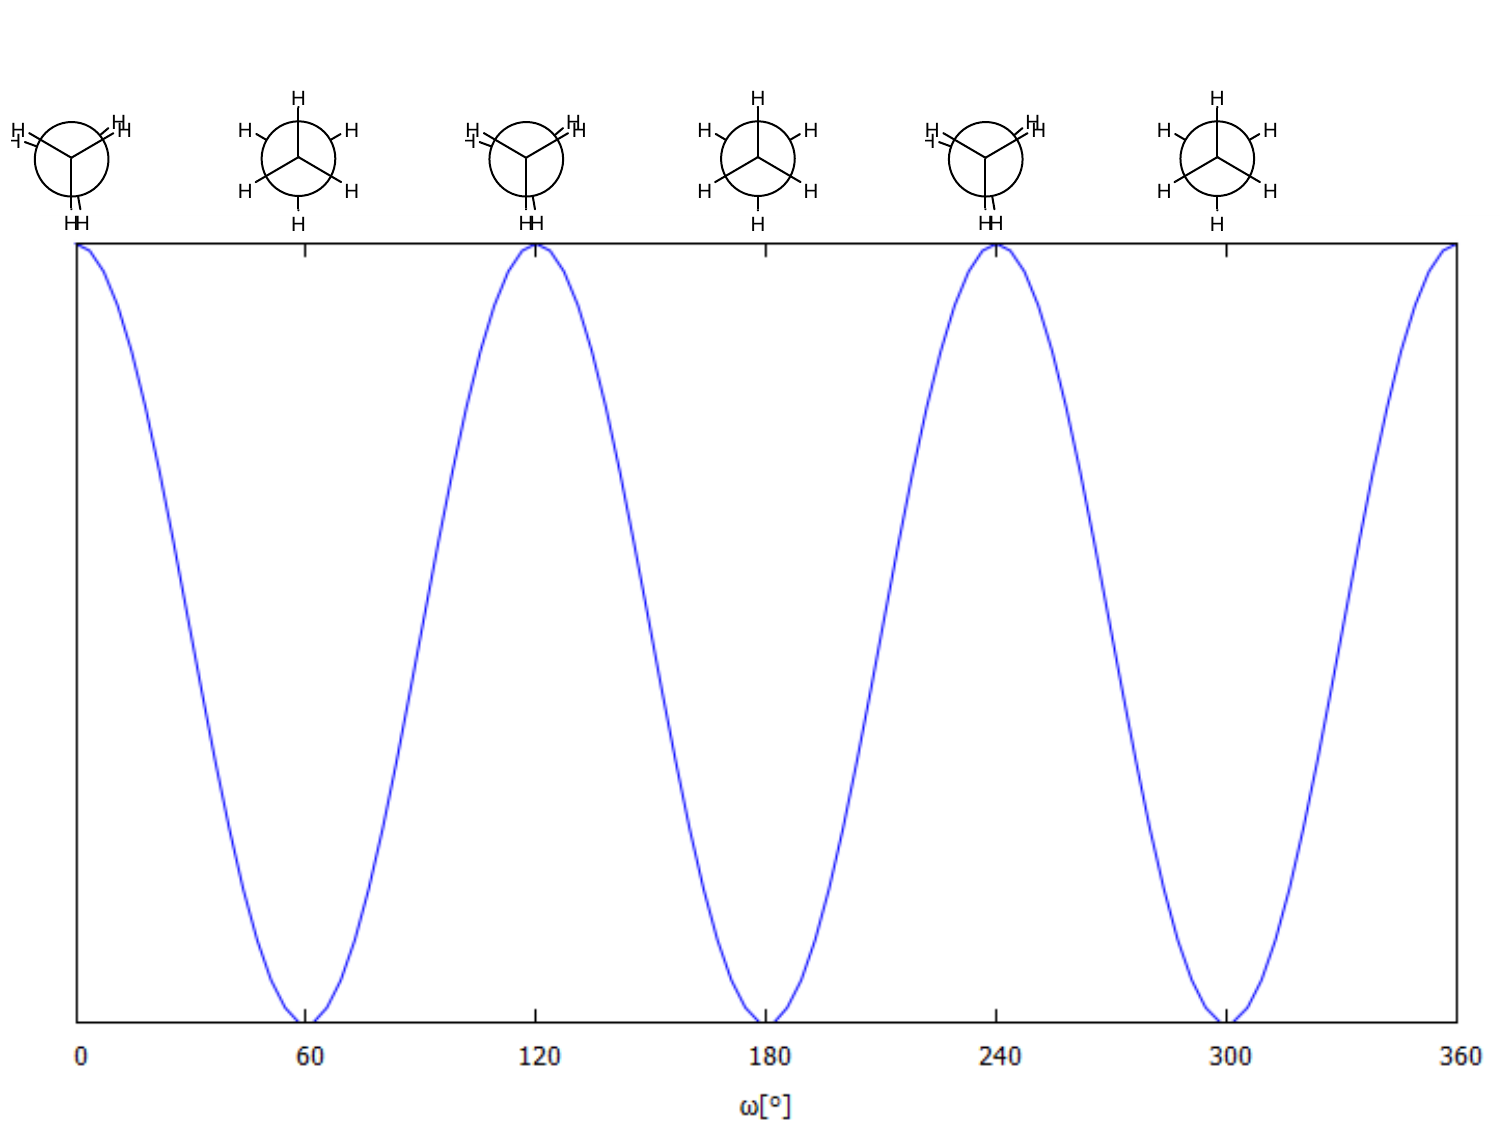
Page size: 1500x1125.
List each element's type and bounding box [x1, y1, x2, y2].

text_box [697, 82, 829, 234]
text_box [925, 107, 1060, 234]
text_box [238, 82, 369, 234]
text_box [465, 107, 601, 234]
text_box [11, 107, 146, 234]
list [39, 214, 1500, 1125]
text_box [1157, 82, 1288, 234]
